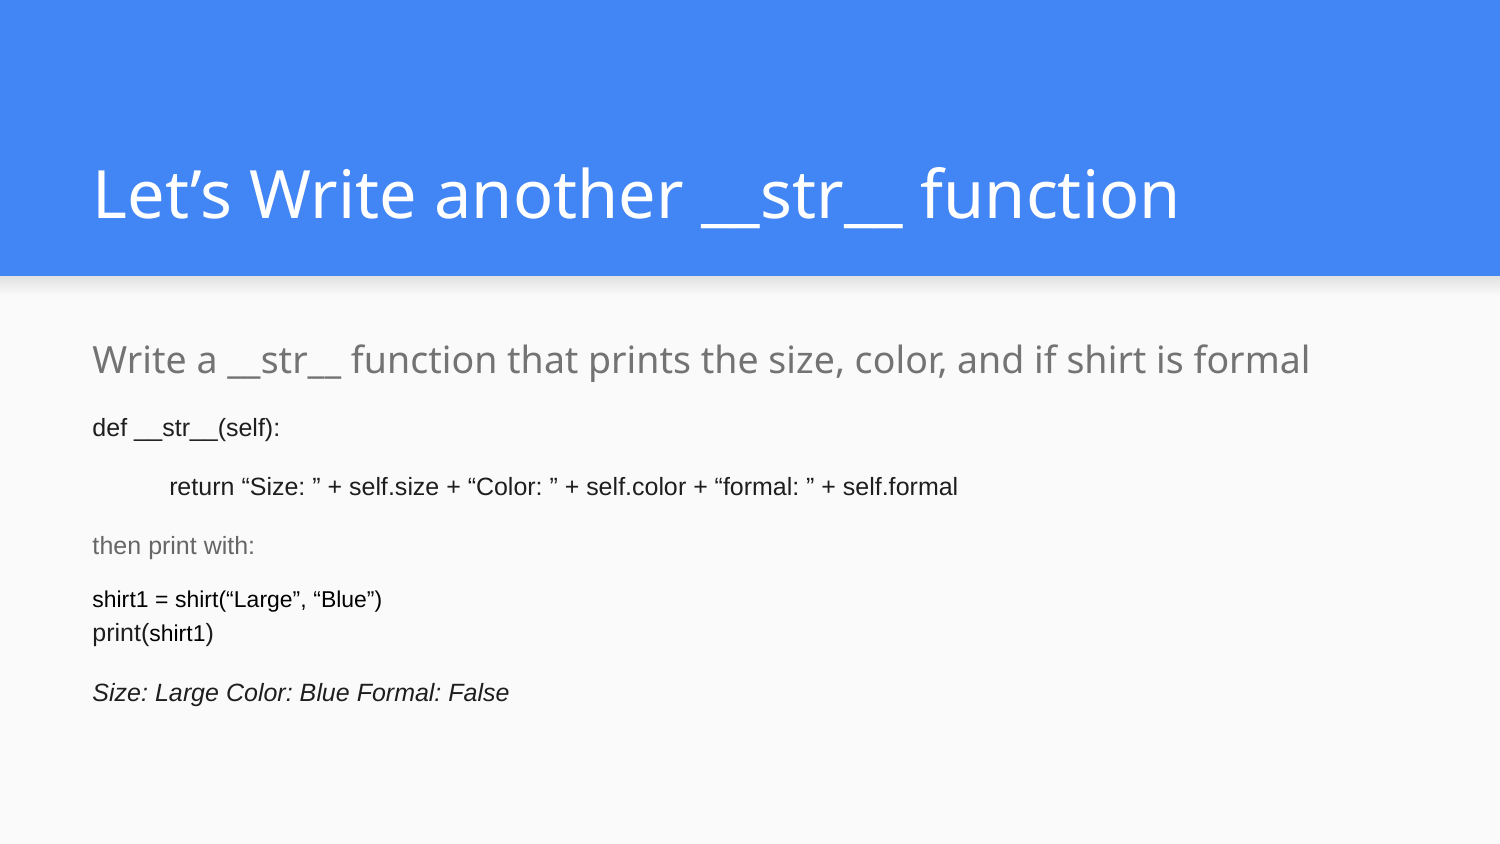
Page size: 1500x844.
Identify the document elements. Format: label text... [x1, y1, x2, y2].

title Let’s Write another __str__ function [77, 121, 1427, 248]
list Write a __str__ function that prints the size, color, and if shirt is formal def __str__(self): return “Size: ” + self.size + “Color: ” + self.color + “formal: ” + self.formal then print with: shirt1 = shirt(“Large”, “Blue”) print(shirt1) Size: Large Color: Blue Formal: False [77, 314, 1427, 838]
